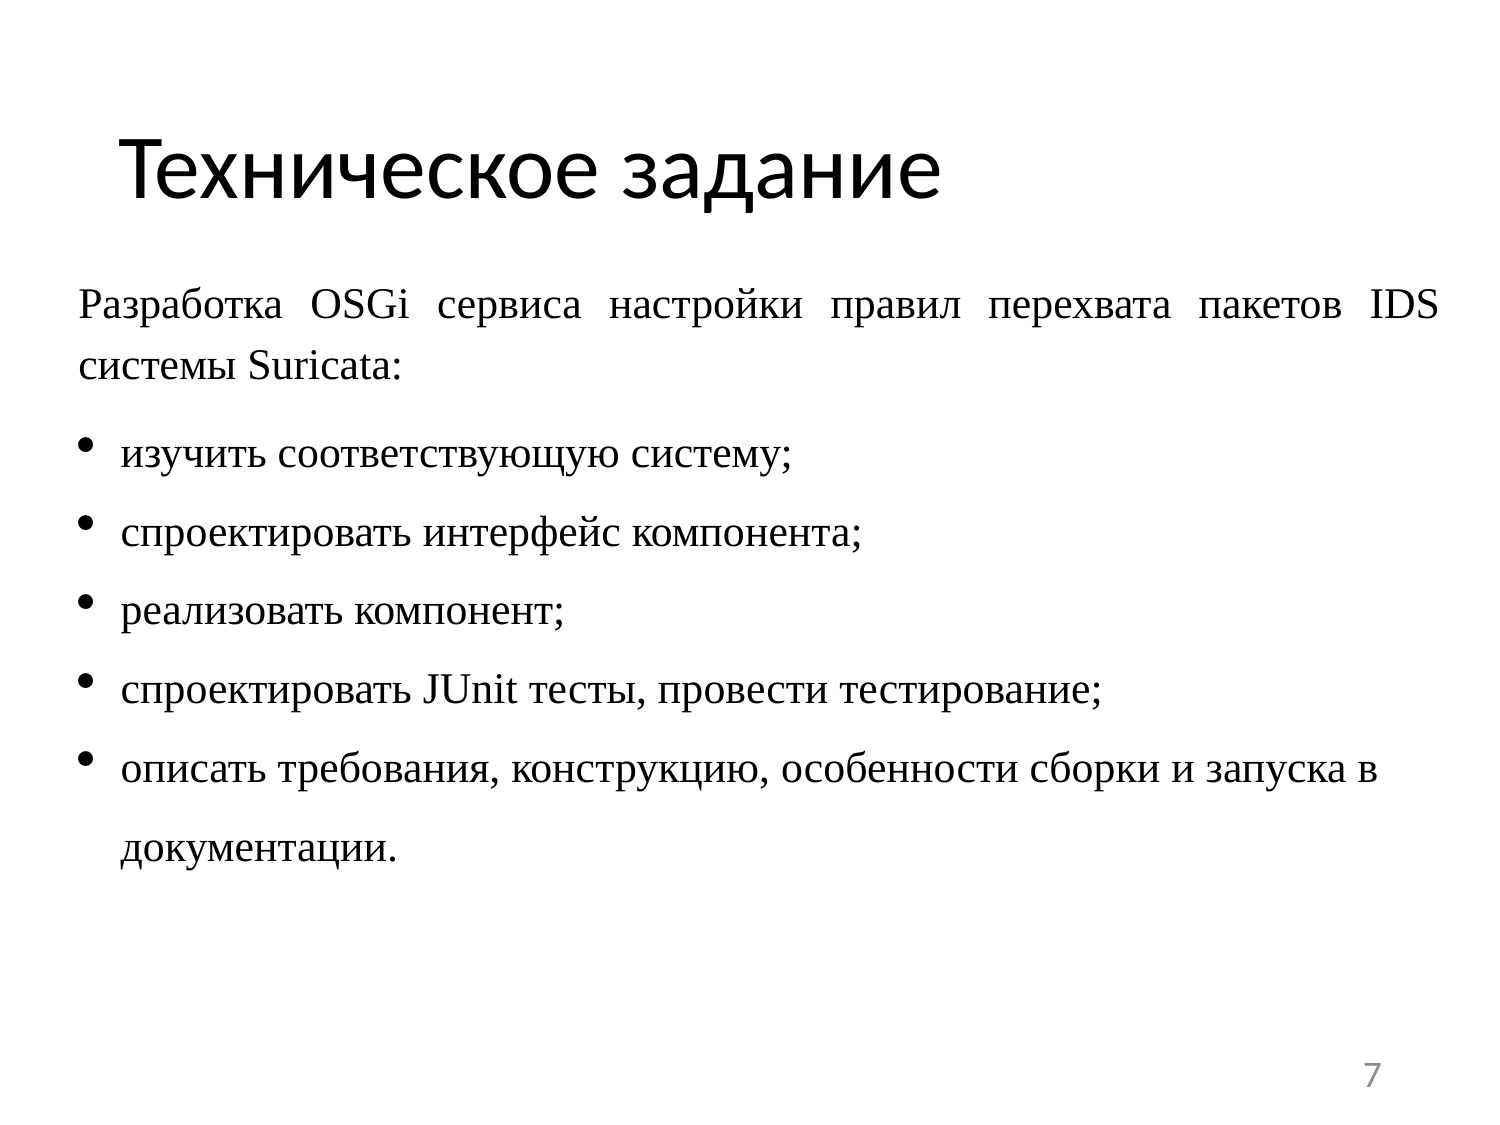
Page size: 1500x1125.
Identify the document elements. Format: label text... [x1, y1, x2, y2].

slide_number 7 [1059, 1042, 1397, 1103]
title Техническое задание [103, 59, 1397, 278]
text_box Разработка OSGi сервиса настройки правил перехвата пакетов IDS системы Suricata: изучить соответствующую систему; спроектировать интерфейс компонента; реализовать компонент; спроектировать JUnit тесты, провести тестирование; описать требования, конструкцию, особенности сборки и запуска в документации. [63, 259, 1456, 878]
